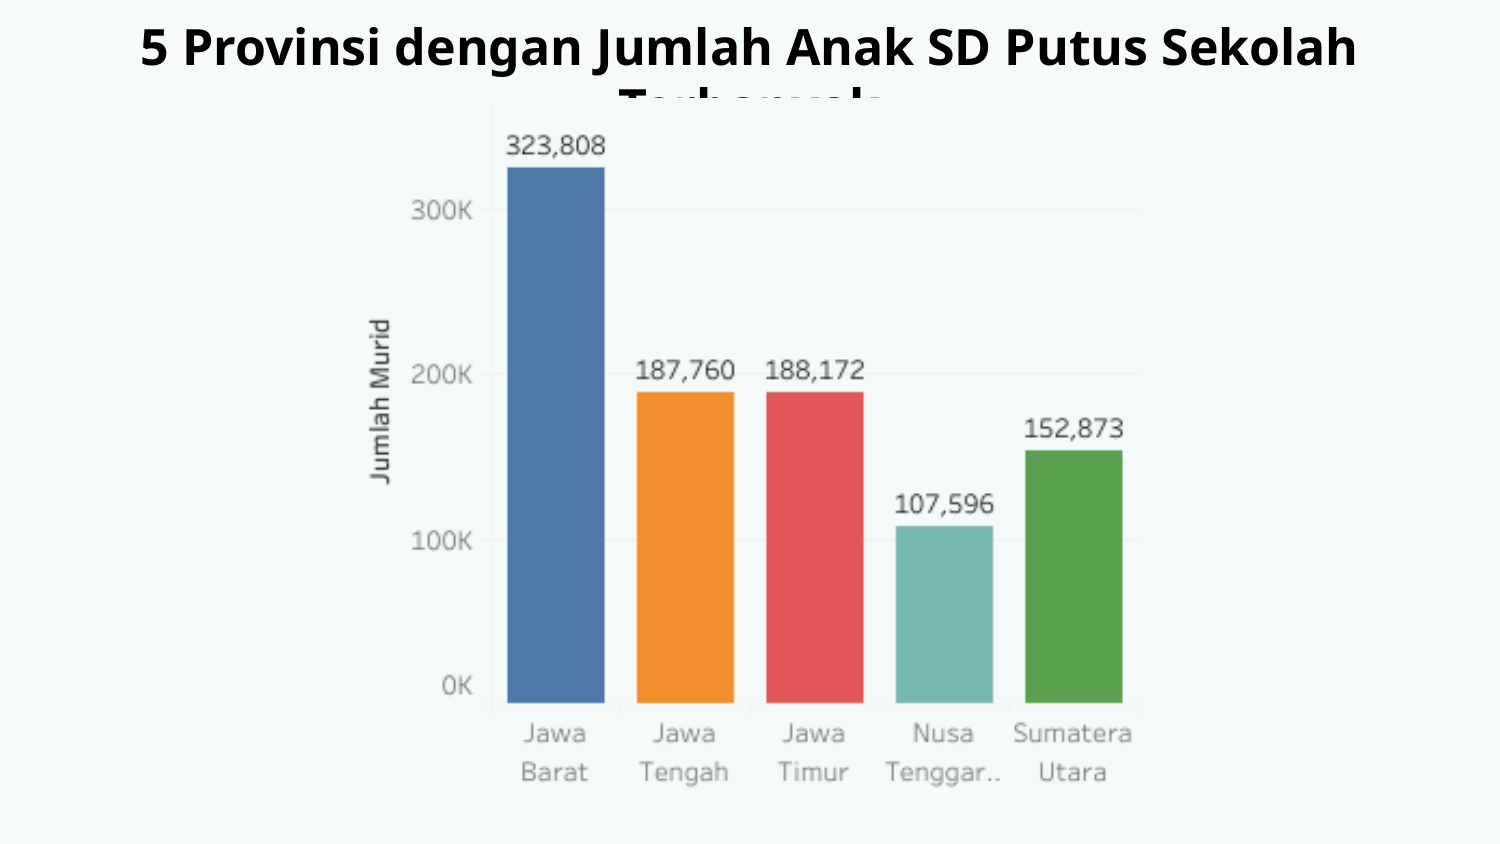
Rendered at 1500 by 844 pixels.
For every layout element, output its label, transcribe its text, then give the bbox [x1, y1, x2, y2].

picture [344, 98, 1156, 790]
title 5 Provinsi dengan Jumlah Anak SD Putus Sekolah Terbanyak [22, 0, 1478, 138]
